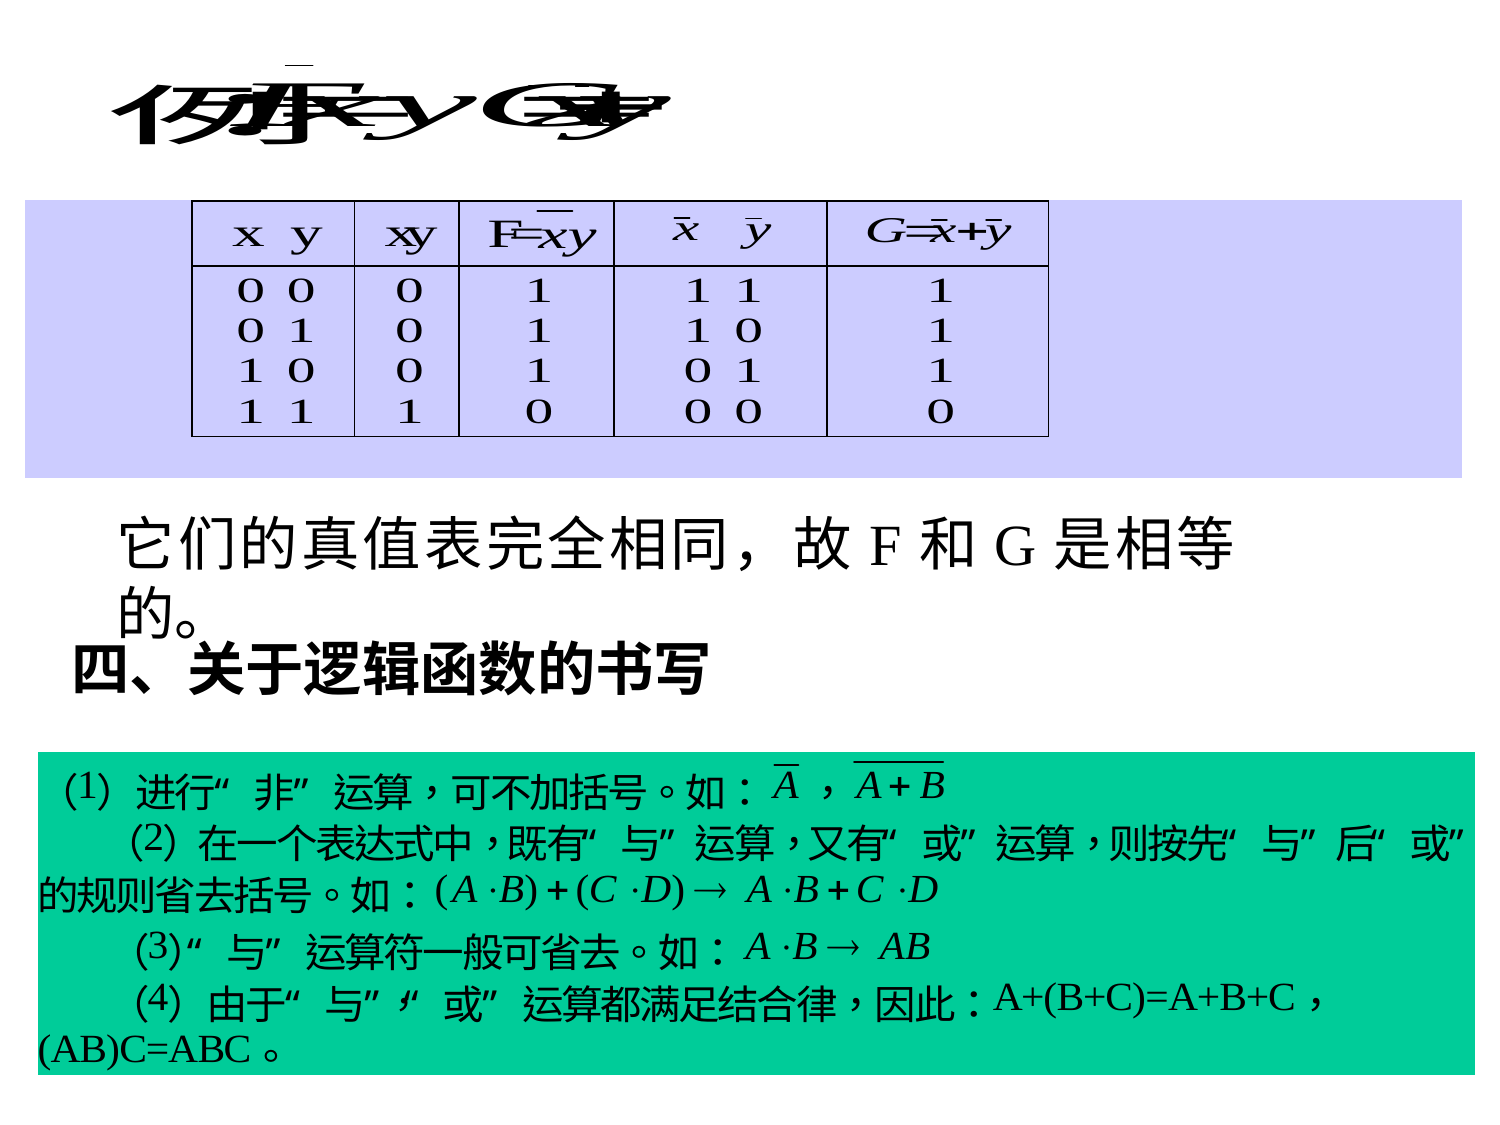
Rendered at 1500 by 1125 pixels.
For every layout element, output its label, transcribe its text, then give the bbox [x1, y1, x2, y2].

text_box 四、关于逻辑函数的书写 [56, 624, 727, 710]
text_box 它们的真值表完全相同，故F和G是相等的。 [102, 499, 1250, 655]
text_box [37, 752, 1475, 1075]
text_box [54, 50, 1142, 154]
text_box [24, 199, 1463, 478]
